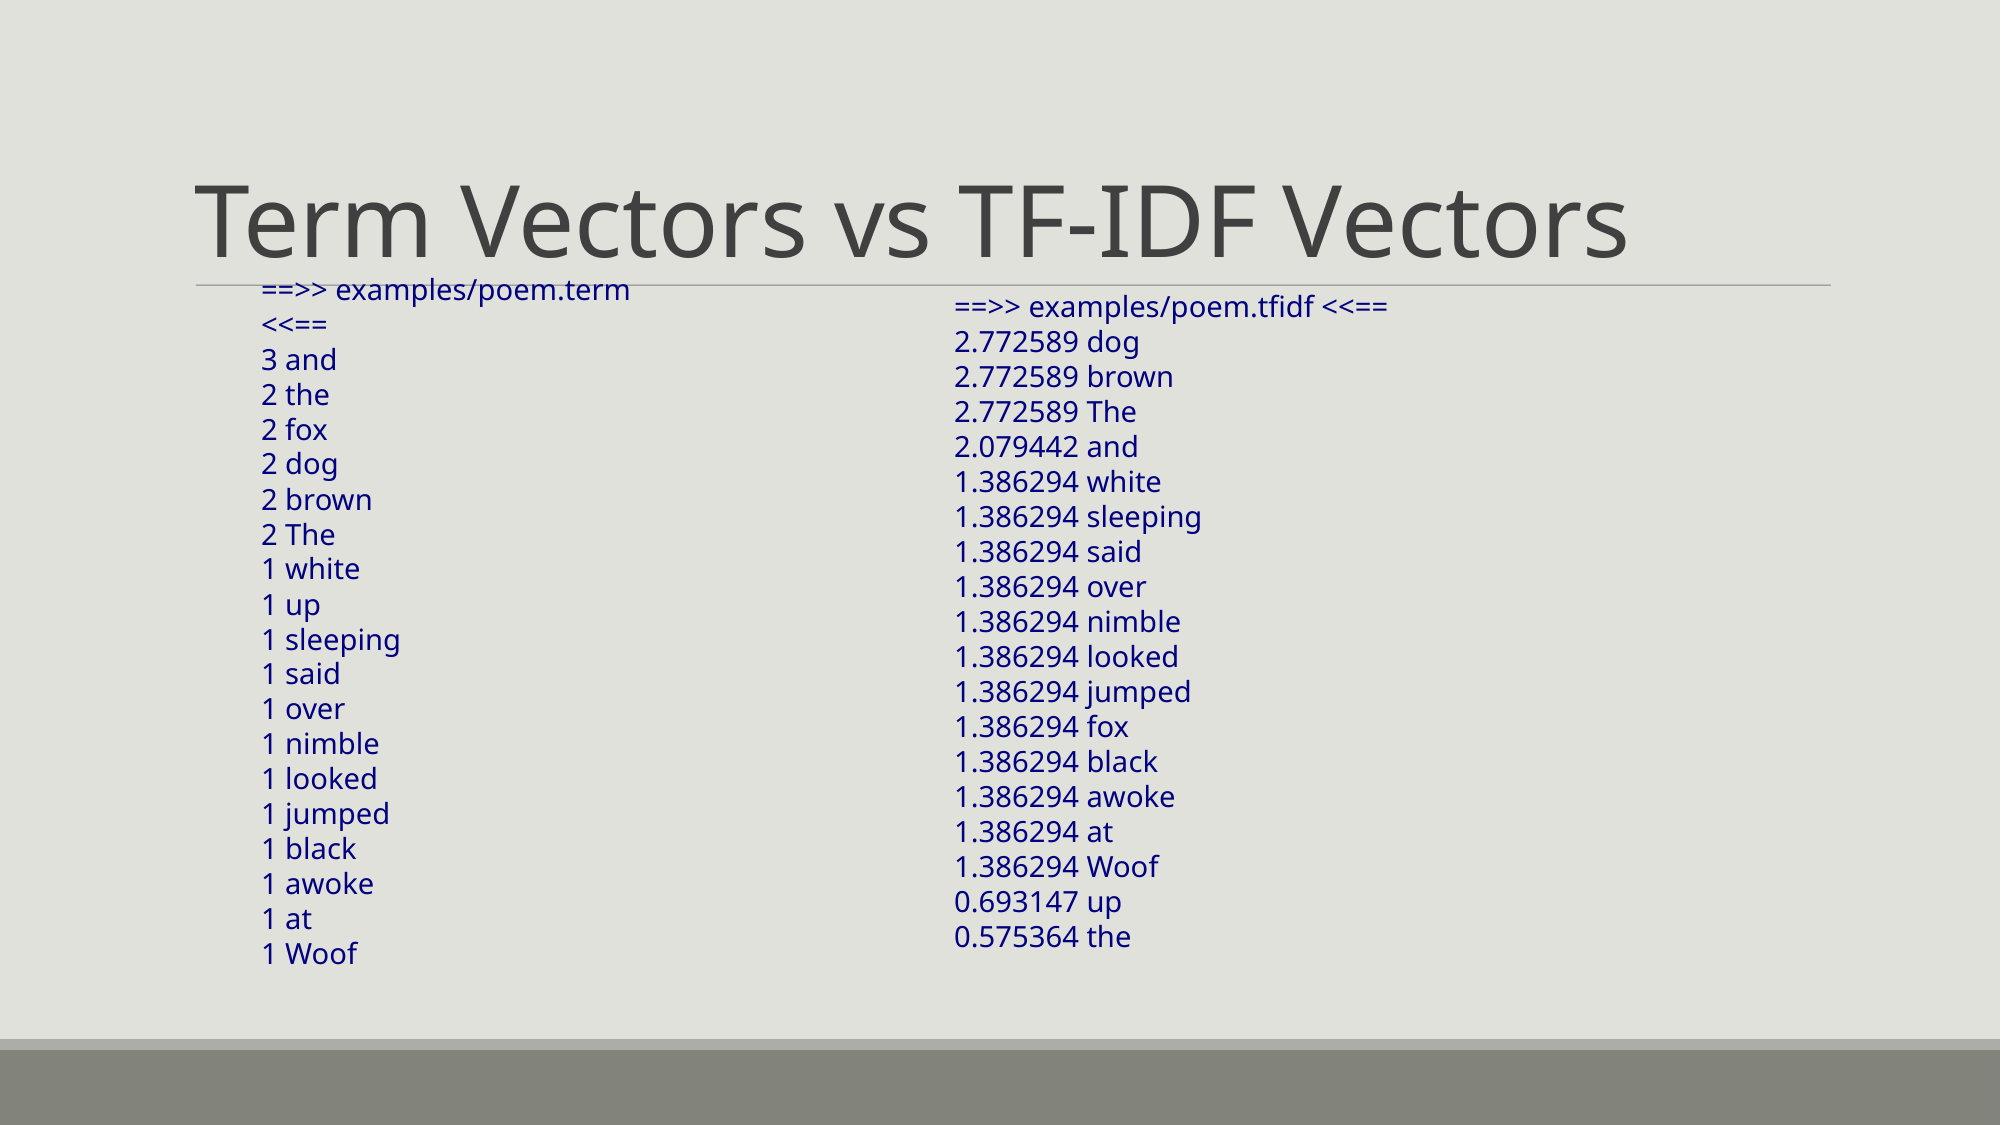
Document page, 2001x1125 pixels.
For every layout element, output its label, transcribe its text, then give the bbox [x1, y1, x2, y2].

text_box ==>> examples/poem.tfidf <<== 2.772589 dog 2.772589 brown 2.772589 The 2.079442 and 1.386294 white 1.386294 sleeping 1.386294 said 1.386294 over 1.386294 nimble 1.386294 looked 1.386294 jumped 1.386294 fox 1.386294 black 1.386294 awoke 1.386294 at 1.386294 Woof 0.693147 up 0.575364 the [954, 288, 1480, 953]
text_box ==>> examples/poem.term <<== 3 and 2 the 2 fox 2 dog 2 brown 2 The 1 white 1 up 1 sleeping 1 said 1 over 1 nimble 1 looked 1 jumped 1 black 1 awoke 1 at 1 Woof [261, 271, 697, 971]
text_box Term Vectors vs TF-IDF Vectors [180, 47, 1830, 285]
